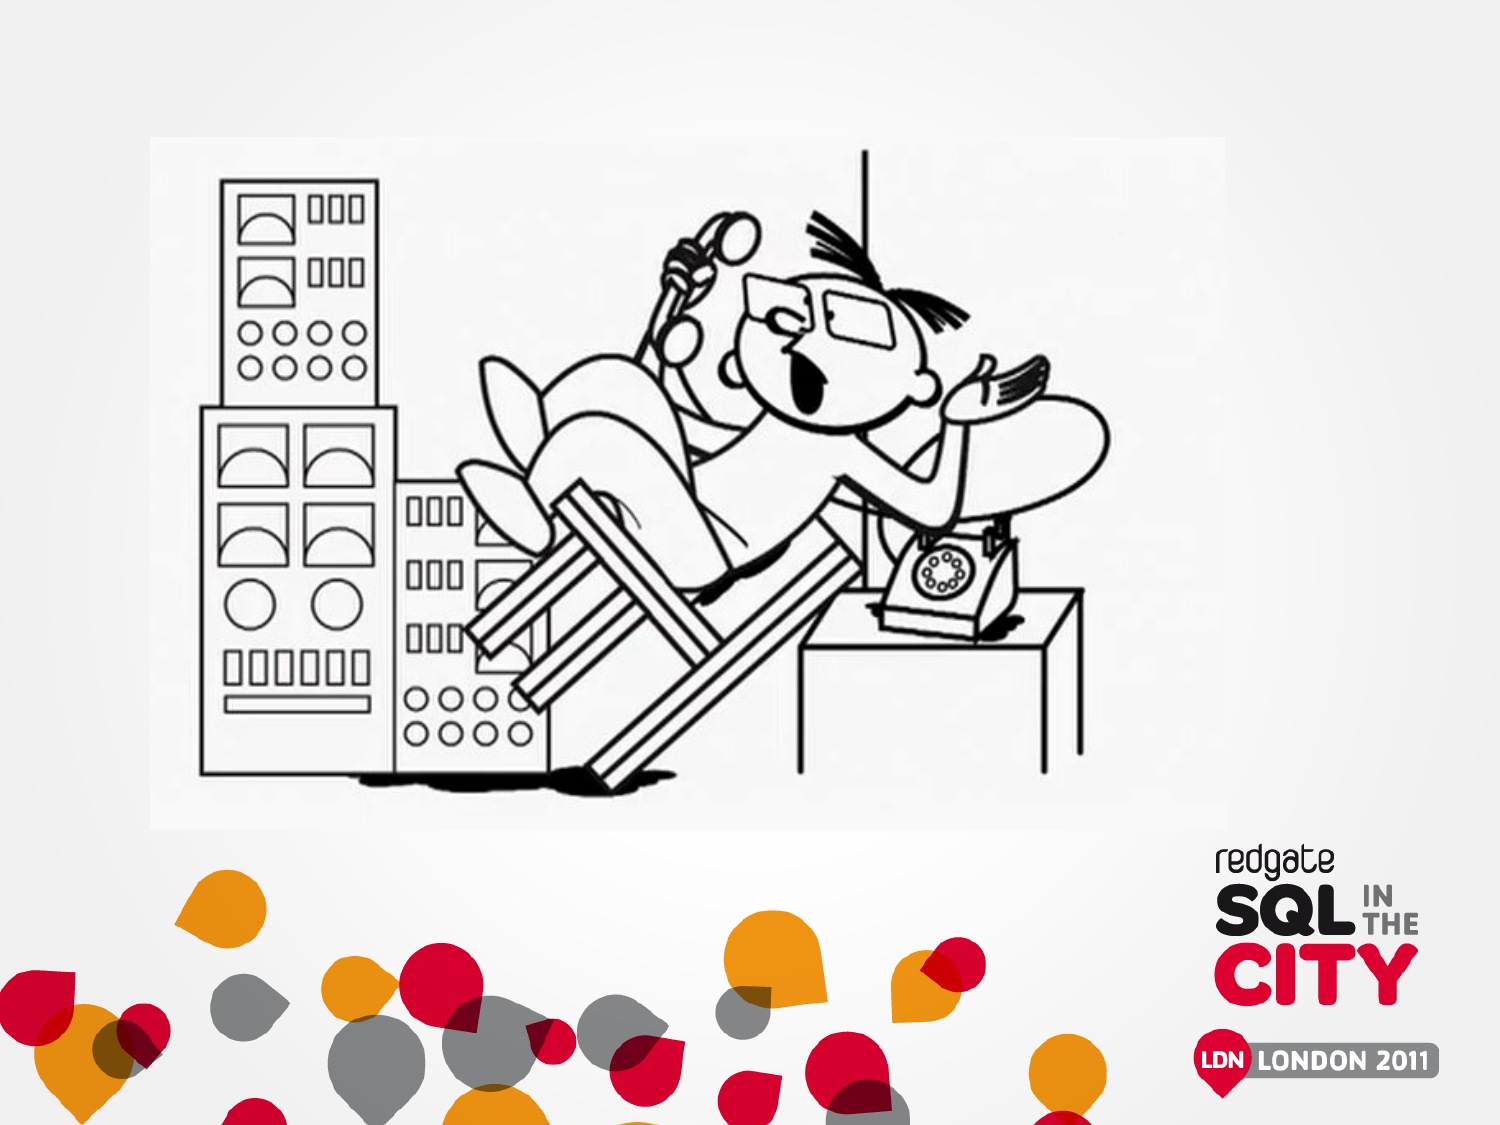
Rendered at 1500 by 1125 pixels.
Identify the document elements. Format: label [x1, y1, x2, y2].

picture [0, 0, 1500, 1125]
list [149, 137, 1226, 830]
